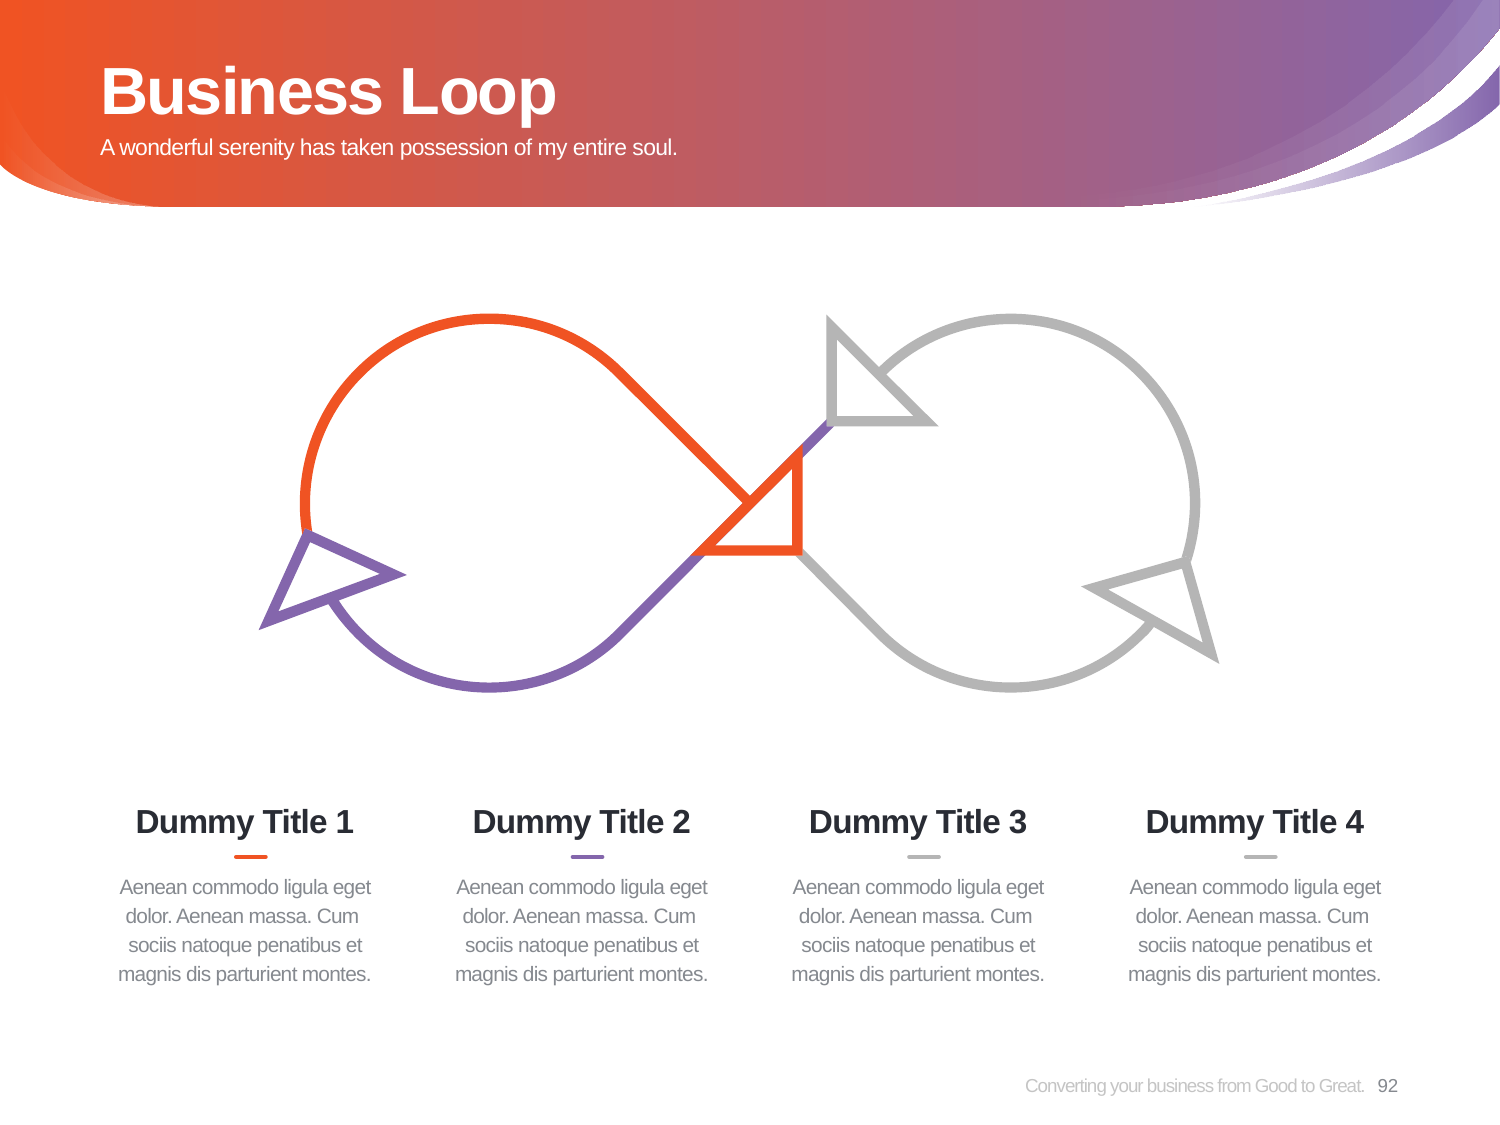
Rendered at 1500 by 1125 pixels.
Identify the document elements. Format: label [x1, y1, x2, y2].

title [100, 35, 1400, 132]
text_box [1110, 799, 1400, 988]
text_box [100, 799, 390, 988]
list [100, 132, 1400, 192]
footer [905, 1044, 1352, 1125]
text_box [436, 799, 727, 988]
slide_number [1352, 1044, 1424, 1125]
text_box [258, 313, 1220, 693]
text_box [773, 799, 1063, 988]
